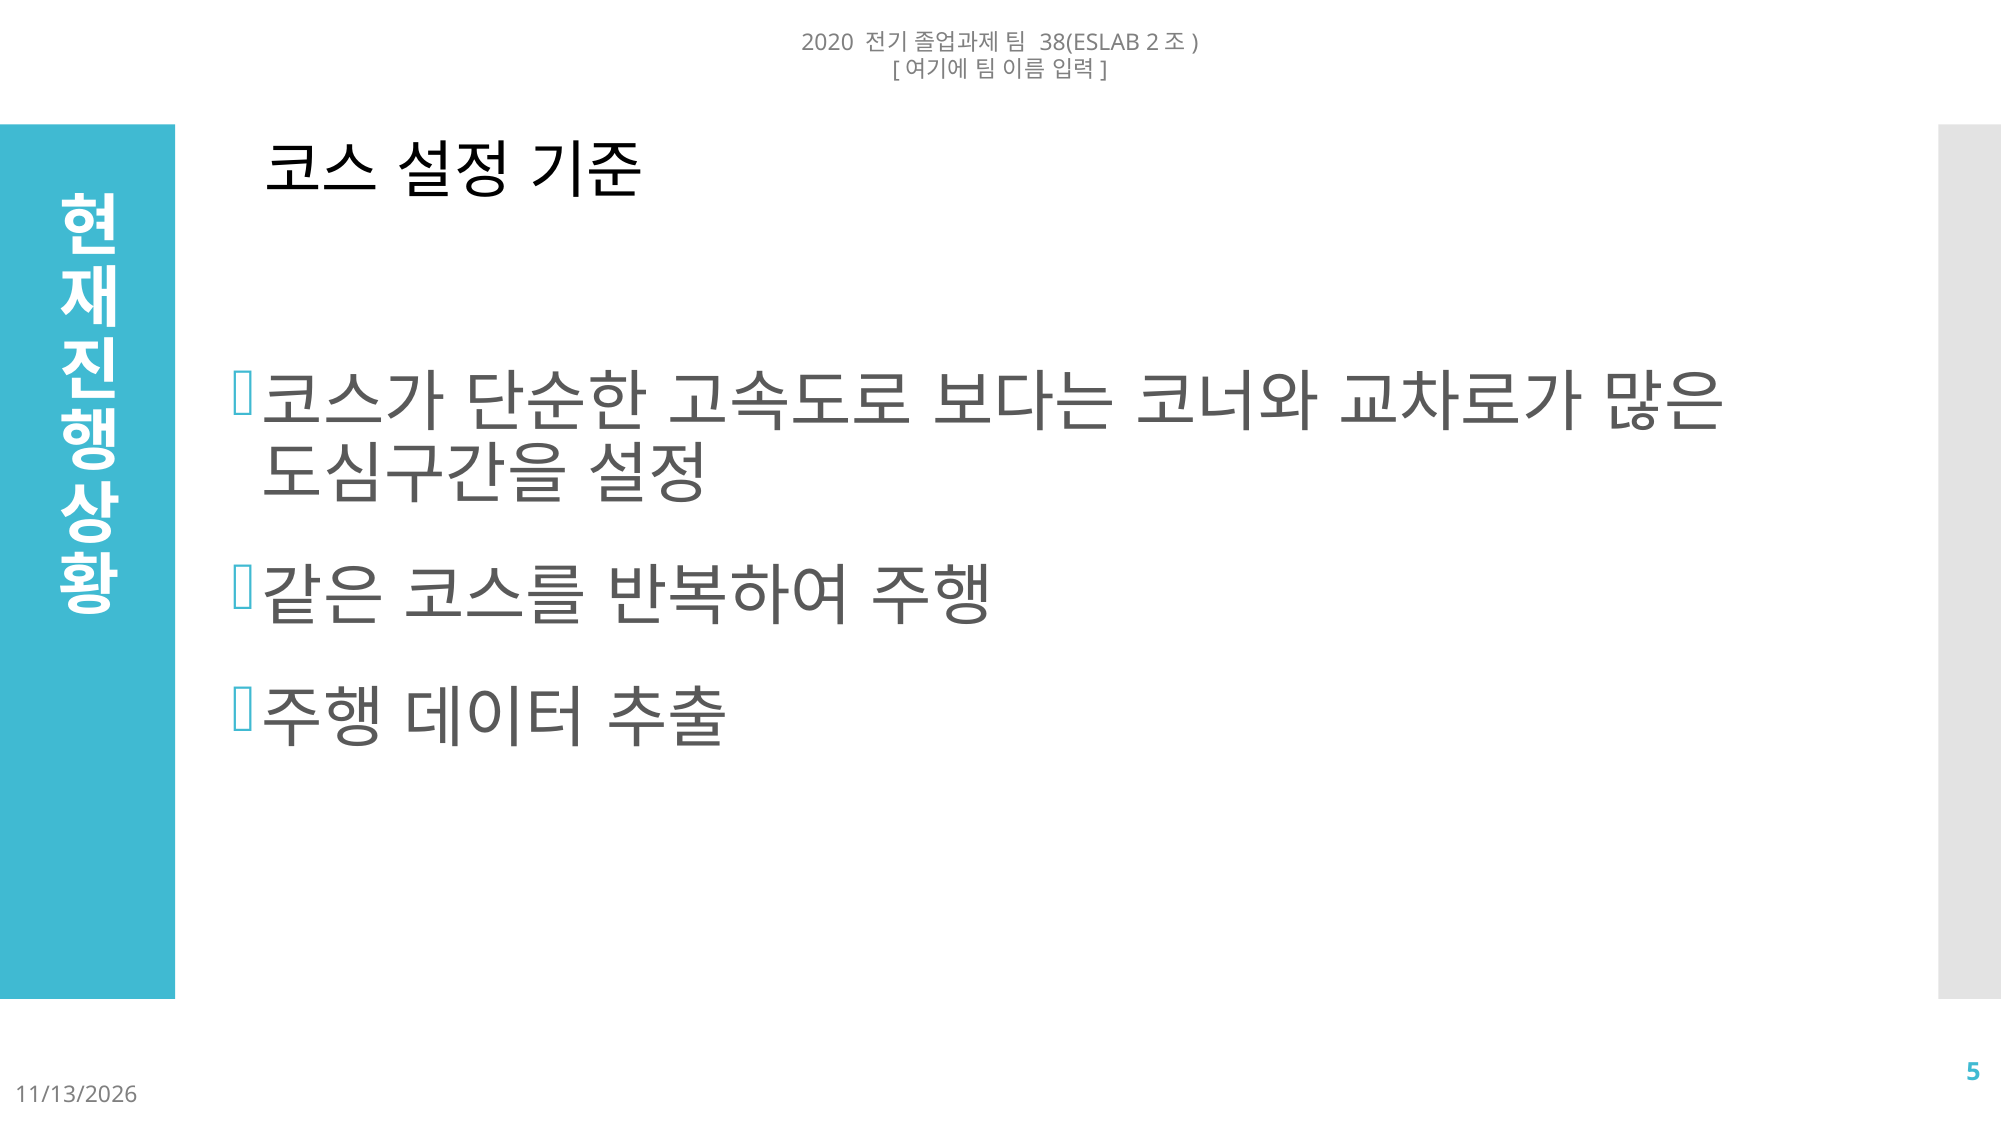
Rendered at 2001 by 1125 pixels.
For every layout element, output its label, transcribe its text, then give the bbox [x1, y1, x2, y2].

text_box 2020 전기 졸업과제 팀 38(ESLAB 2조) [여기에 팀 이름 입력] [515, 24, 1485, 85]
slide_number 5 [1744, 1042, 1996, 1103]
title 현재 진행 상황 [41, 184, 138, 940]
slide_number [0, 1065, 450, 1125]
list 코스가 단순한 고속도로 보다는 코너와 교차로가 많은 도심구간을 설정 같은 코스를 반복하여 주행 주행 데이터 추출 [216, 141, 1901, 982]
text_box 코스 설정 기준 [249, 122, 1000, 213]
